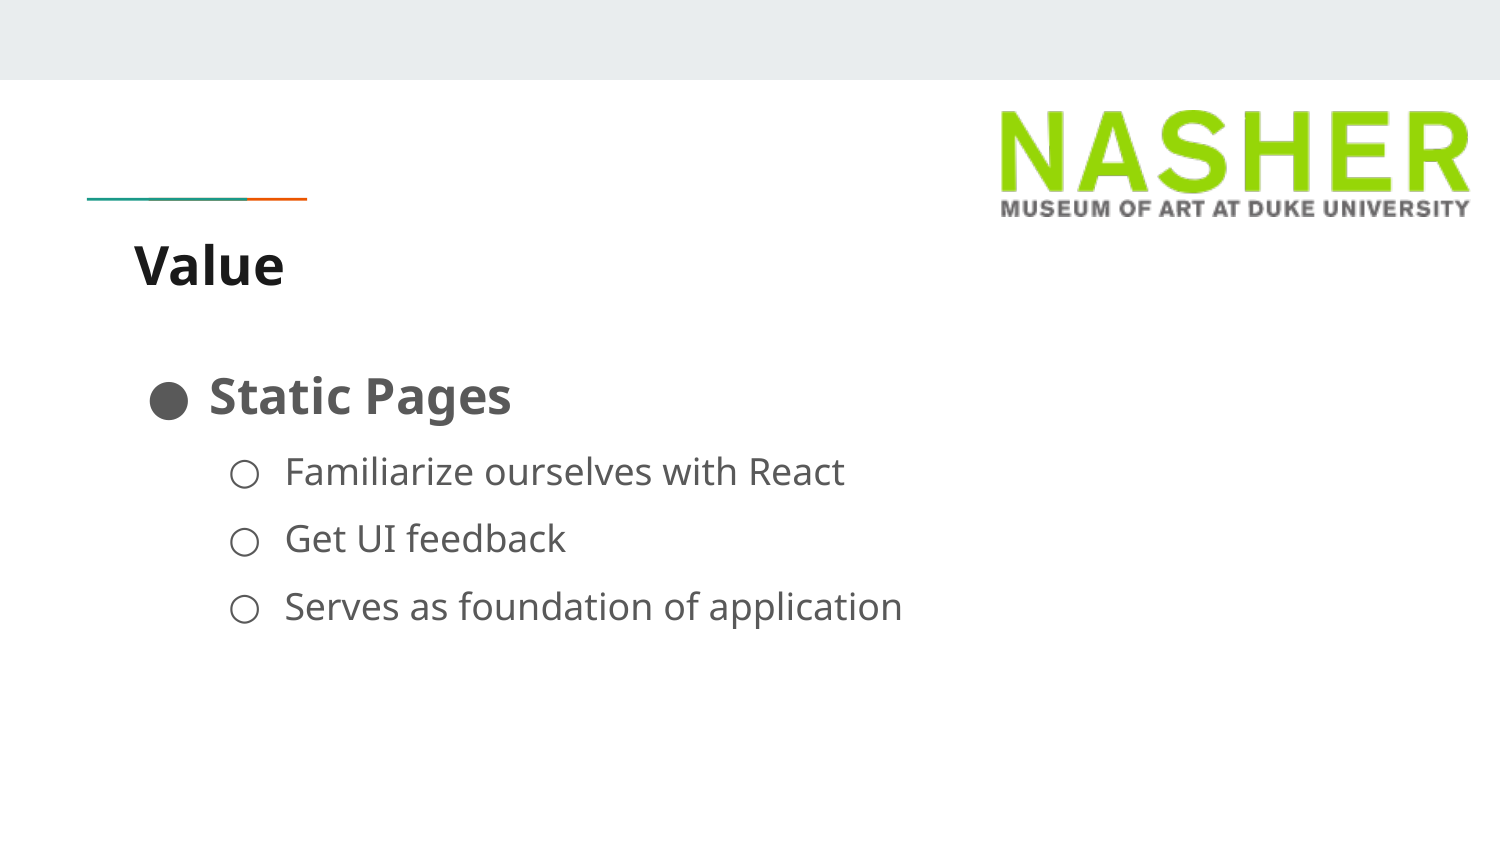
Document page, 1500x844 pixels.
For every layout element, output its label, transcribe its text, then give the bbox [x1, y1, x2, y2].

list Static Pages Familiarize ourselves with React Get UI feedback Serves as foundation of application [119, 341, 1381, 712]
title Value [119, 216, 1381, 305]
picture [1001, 109, 1471, 217]
